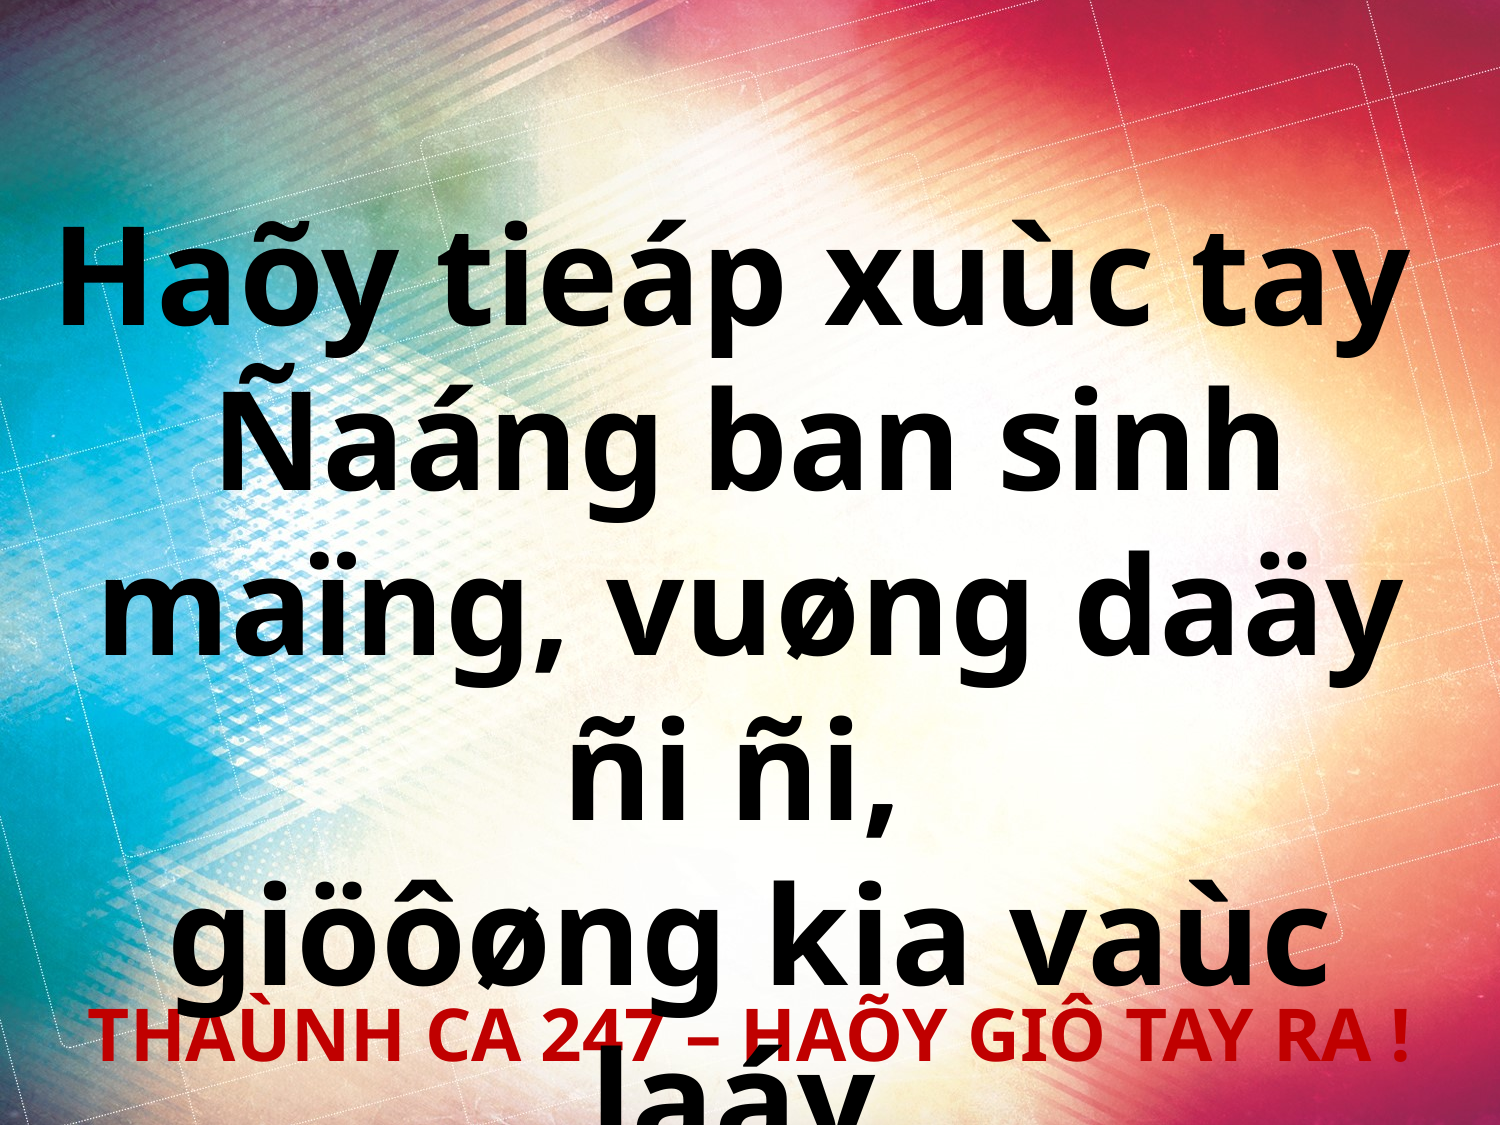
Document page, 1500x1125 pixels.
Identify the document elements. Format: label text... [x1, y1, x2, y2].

picture [0, 0, 1500, 180]
text_box Haõy tieáp xuùc tay Ñaáng ban sinh maïng, vuøng daäy ñi ñi, giöôøng kia vaùc laáy. [0, 180, 1500, 1125]
